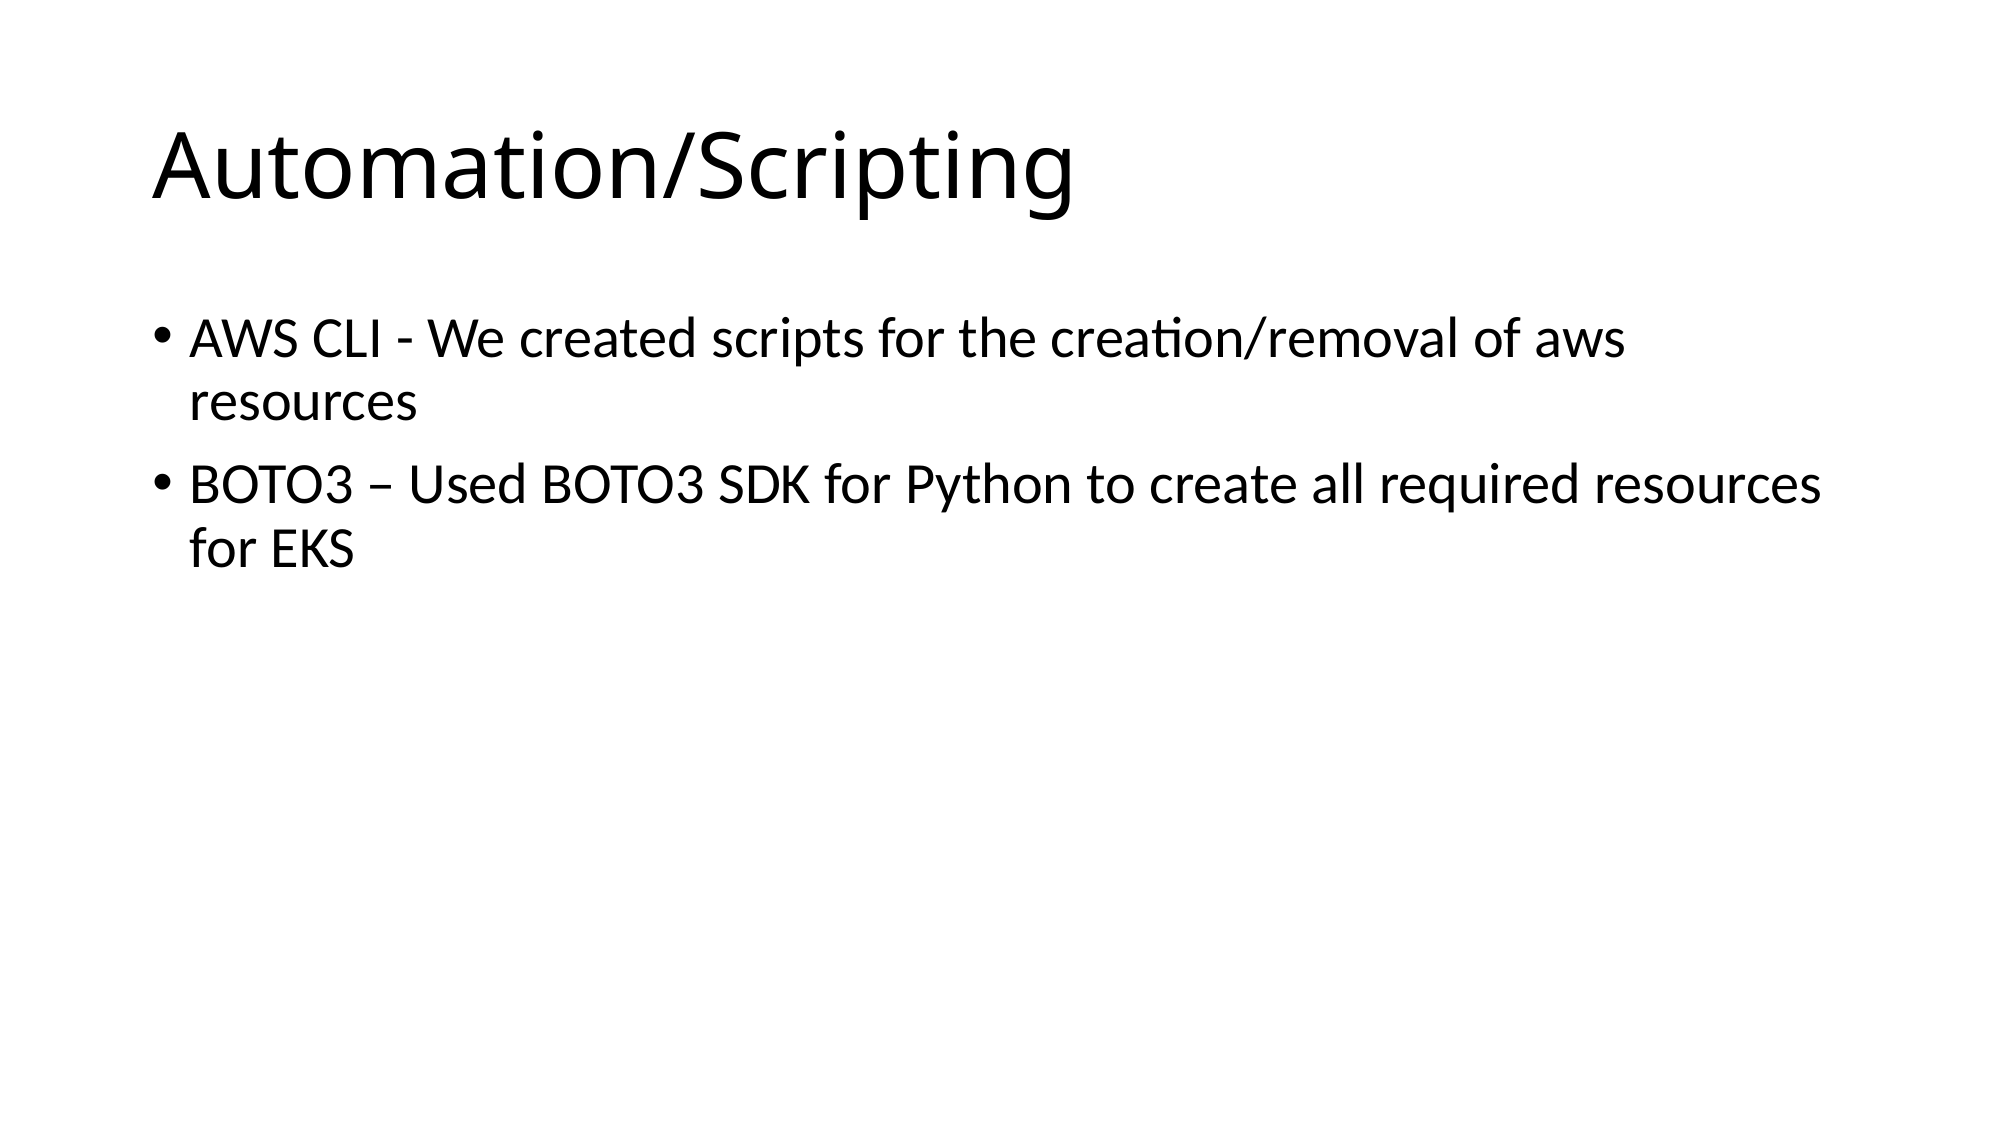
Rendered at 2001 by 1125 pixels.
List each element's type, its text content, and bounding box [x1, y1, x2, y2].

list AWS CLI - We created scripts for the creation/removal of aws resources BOTO3 – Used BOTO3 SDK for Python to create all required resources for EKS [137, 299, 1863, 1014]
title Automation/Scripting [137, 59, 1863, 278]
